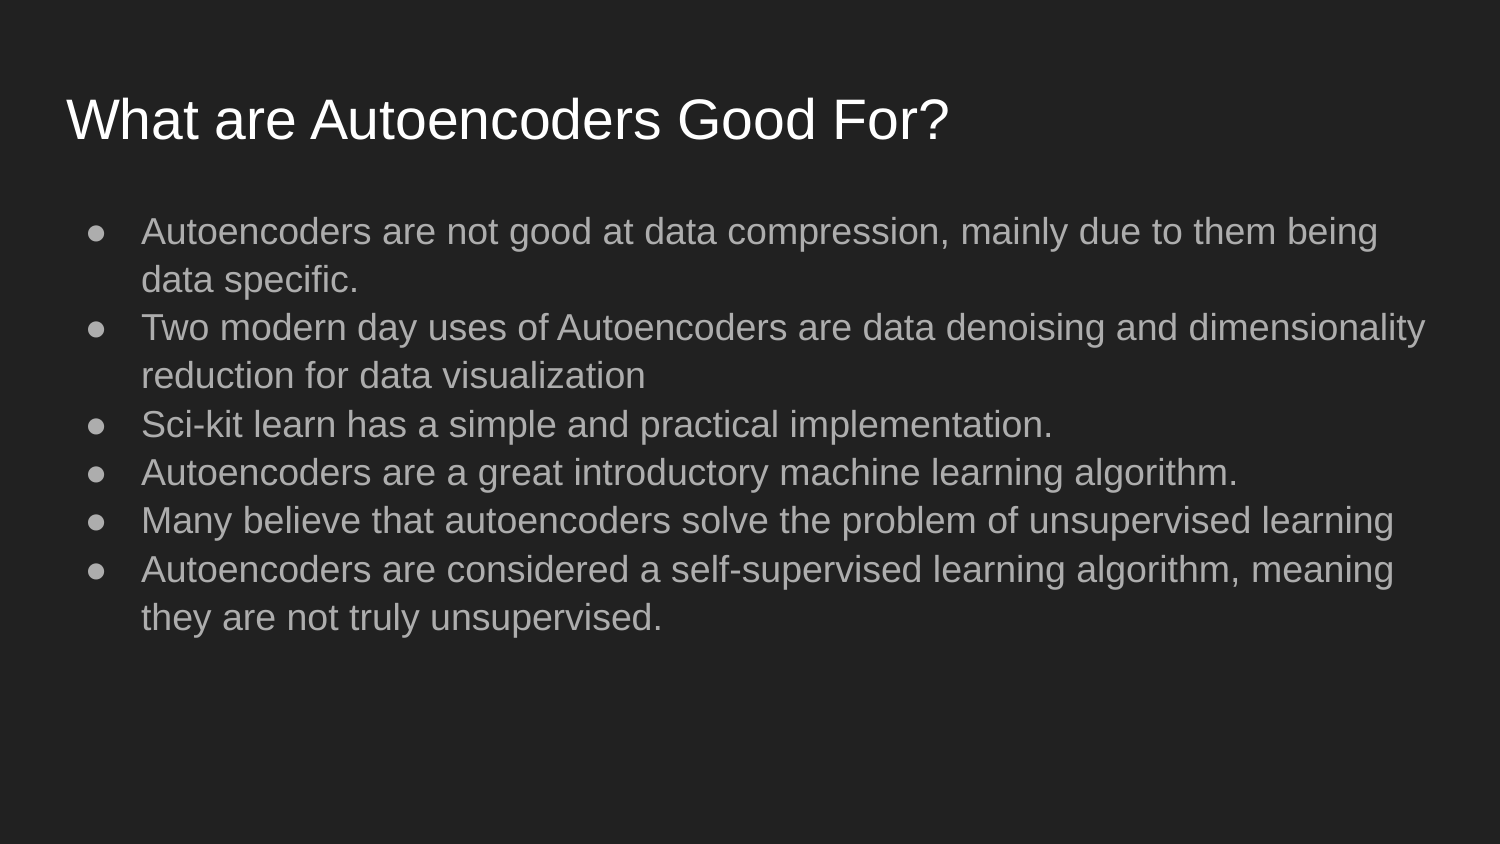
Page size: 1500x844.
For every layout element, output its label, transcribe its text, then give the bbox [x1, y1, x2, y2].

list Autoencoders are not good at data compression, mainly due to them being data specific. Two modern day uses of Autoencoders are data denoising and dimensionality reduction for data visualization Sci-kit learn has a simple and practical implementation. Autoencoders are a great introductory machine learning algorithm. Many believe that autoencoders solve the problem of unsupervised learning Autoencoders are considered a self-supervised learning algorithm, meaning they are not truly unsupervised. [51, 189, 1449, 750]
title What are Autoencoders Good For? [51, 72, 1449, 167]
